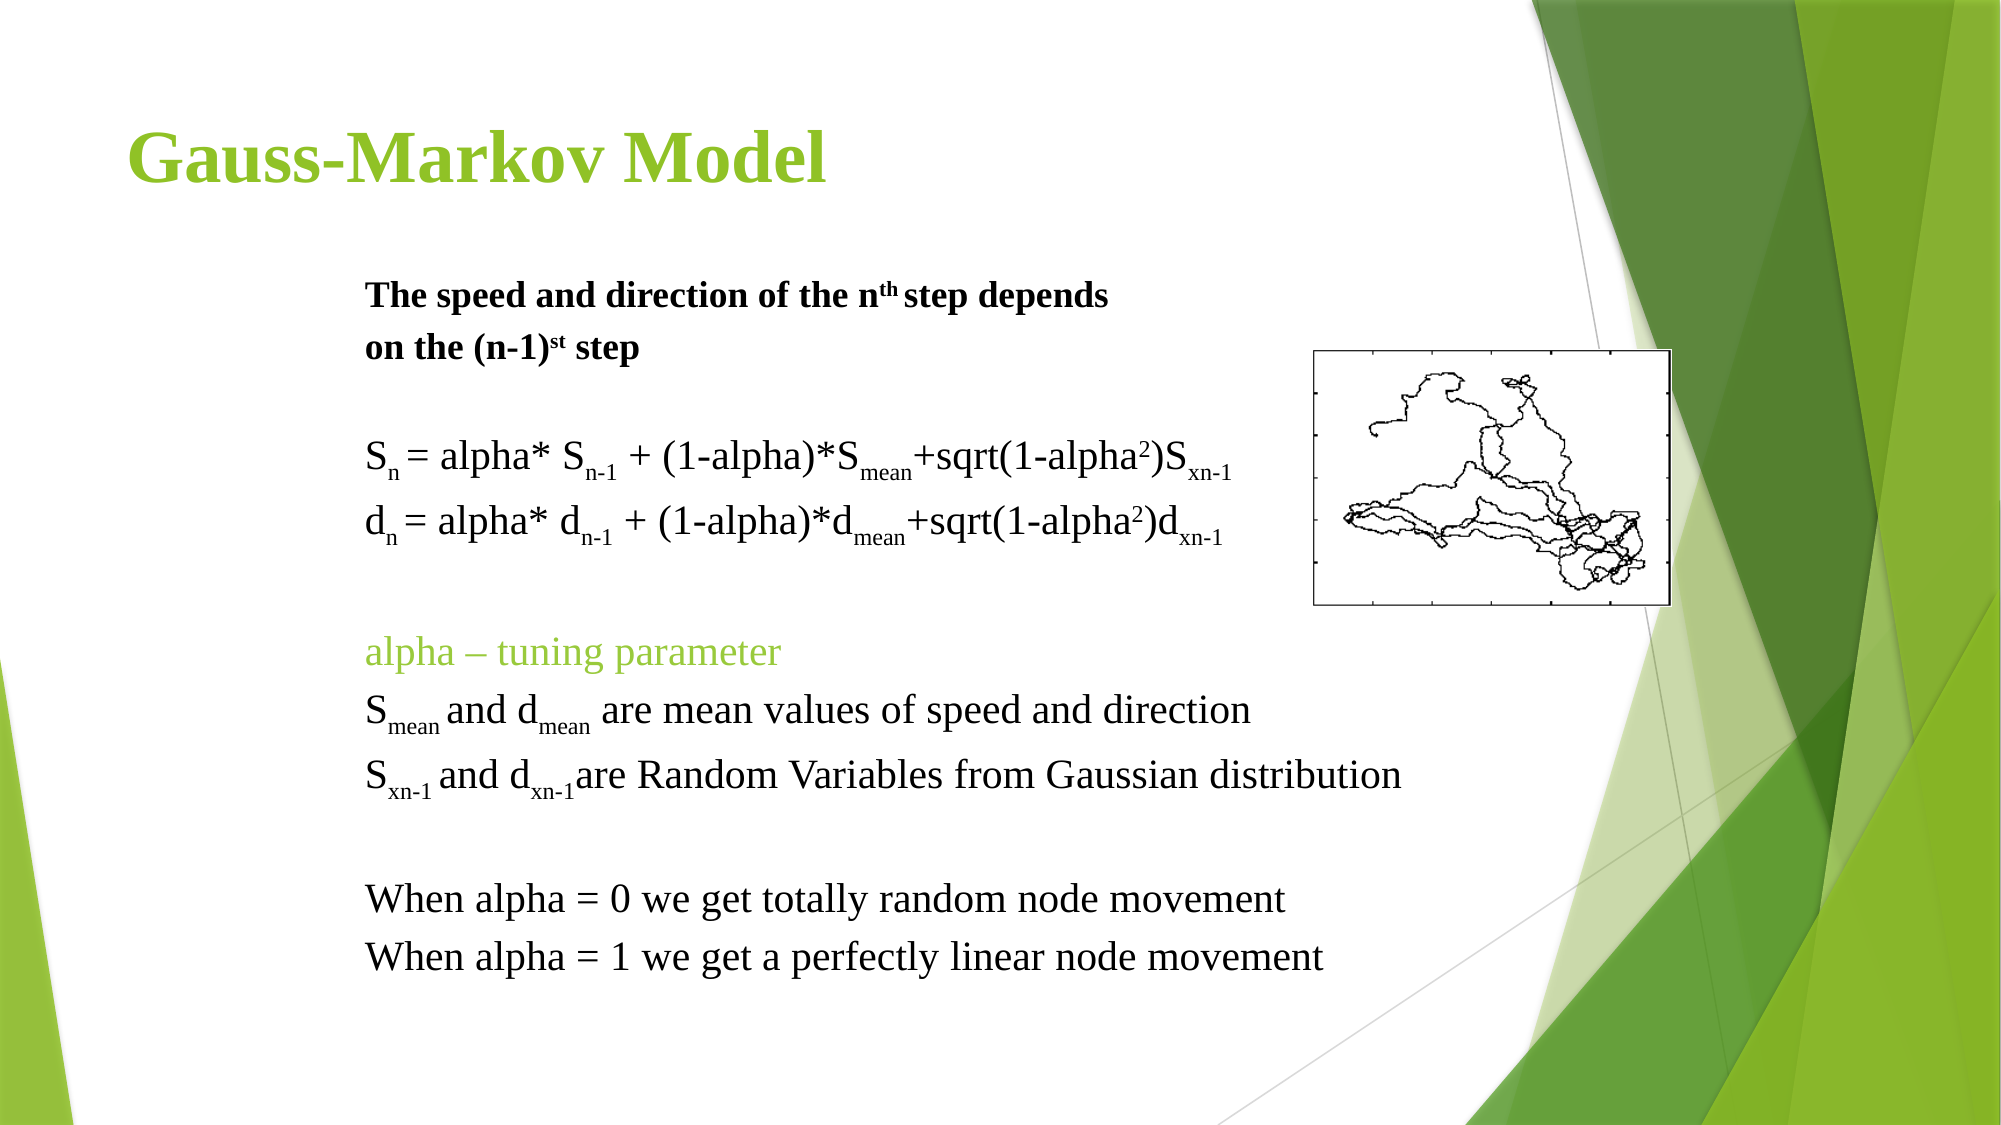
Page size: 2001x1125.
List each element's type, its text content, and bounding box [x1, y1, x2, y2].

picture [1311, 349, 1673, 607]
title Gauss-Markov Model [111, 99, 1522, 317]
text_box The speed and direction of the nth step depends on the (n-1)st step Sn = alpha* Sn-1 + (1-alpha)*Smean+sqrt(1-alpha2)Sxn-1 dn = alpha* dn-1 + (1-alpha)*dmean+sqrt(1-alpha2)dxn-1 alpha – tuning parameter Smean and dmean are mean values of speed and direction Sxn-1 and dxn-1are Random Variables from Gaussian distribution When alpha = 0 we get totally random node movement When alpha = 1 we get a perfectly linear node movement [349, 262, 1713, 987]
